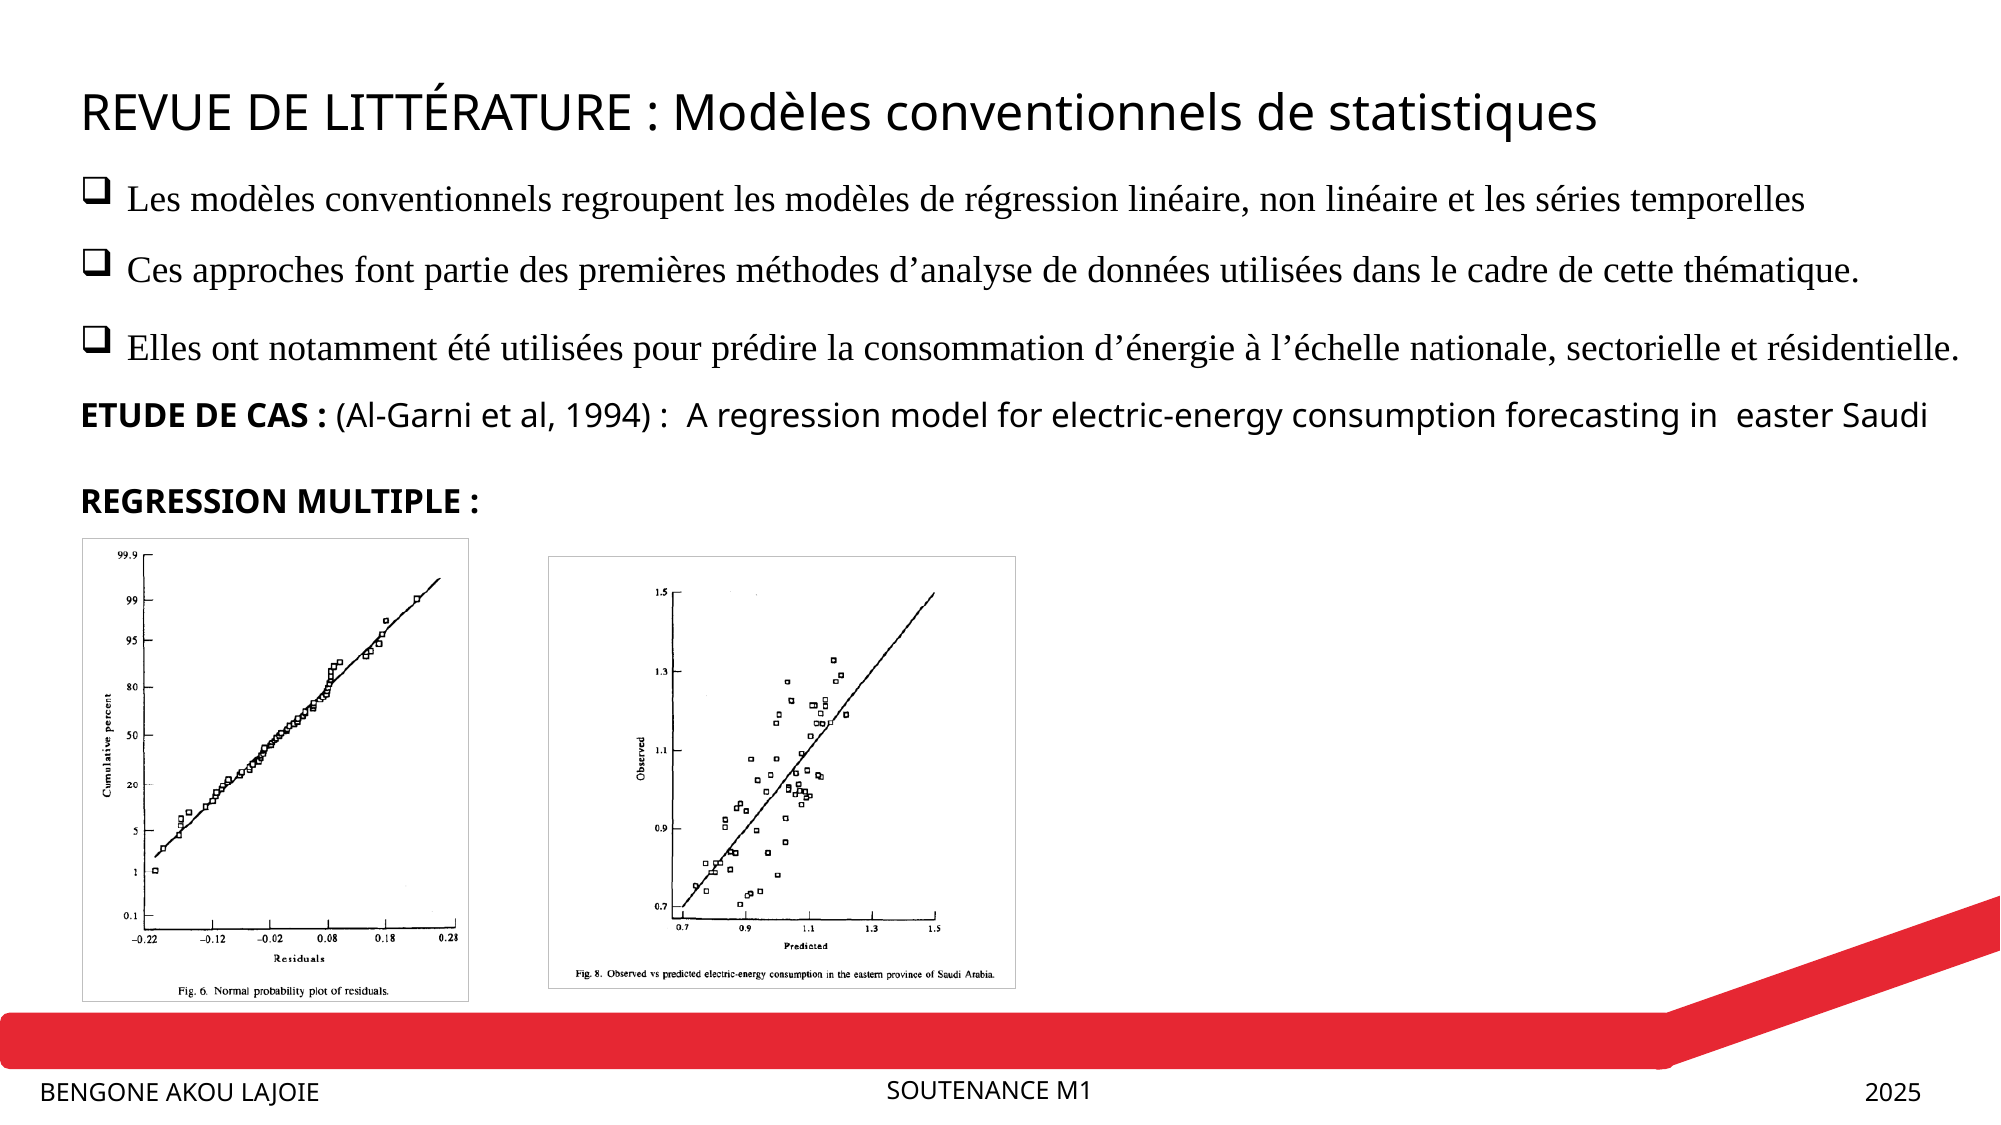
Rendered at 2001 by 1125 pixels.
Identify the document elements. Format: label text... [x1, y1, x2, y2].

text_box Les modèles conventionnels regroupent les modèles de régression linéaire, non linéaire et les séries temporelles [65, 166, 1907, 226]
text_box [64, 386, 1967, 1003]
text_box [0, 796, 2000, 1115]
text_box REVUE DE LITTÉRATURE : Modèles conventionnels de statistiques [65, 73, 1854, 166]
text_box Elles ont notamment été utilisées pour prédire la consommation d’énergie à l’échelle nationale, sectorielle et résidentielle. [65, 315, 1982, 375]
text_box Ces approches font partie des premières méthodes d’analyse de données utilisées dans le cadre de cette thématique. [65, 237, 1907, 298]
